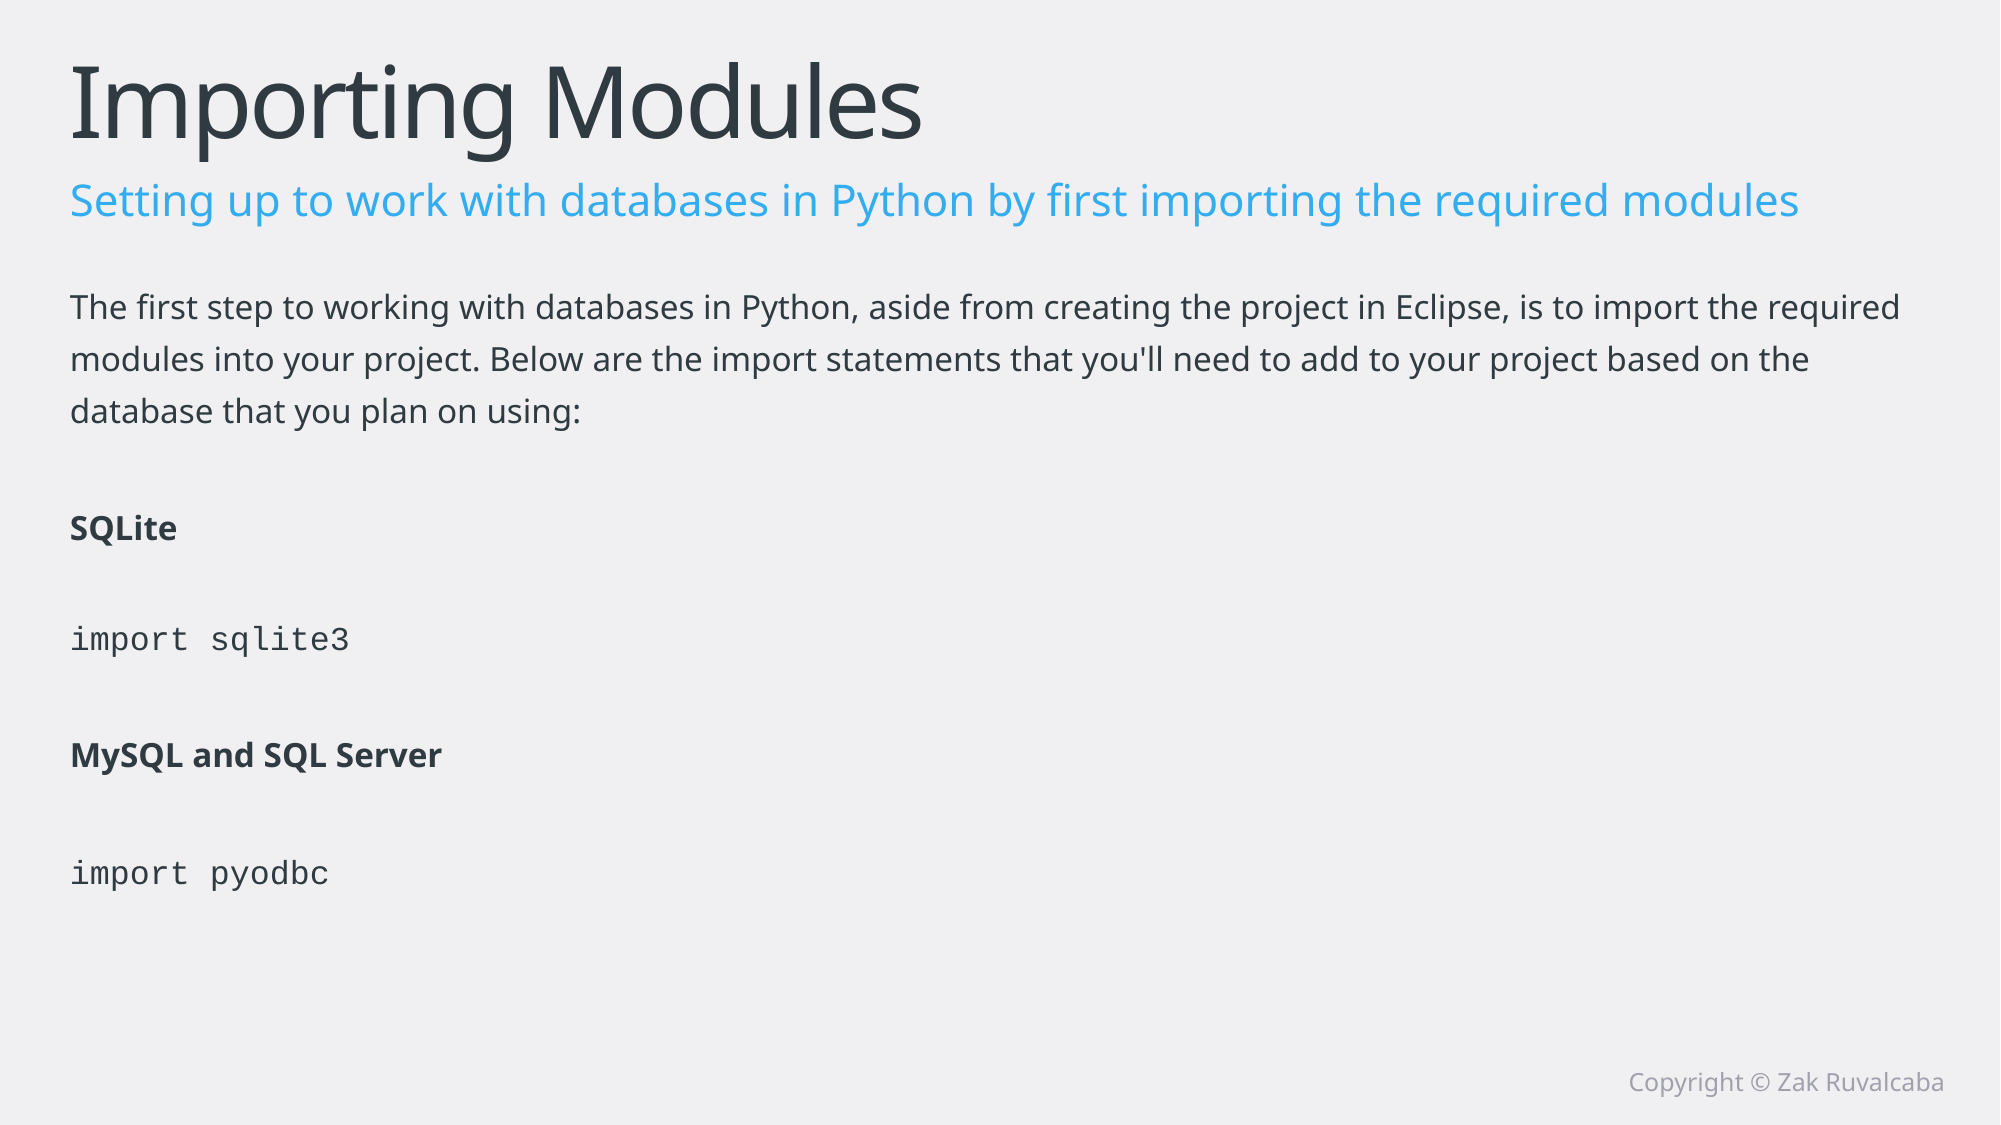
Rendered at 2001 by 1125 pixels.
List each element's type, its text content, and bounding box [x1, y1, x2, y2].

title Importing Modules [55, 30, 1819, 149]
list Setting up to work with databases in Python by first importing the required modules [55, 149, 1820, 209]
list The first step to working with databases in Python, aside from creating the project in Eclipse, is to import the required modules into your project. Below are the import statements that you'll need to add to your project based on the database that you plan on using: SQLite import sqlite3 MySQL and SQL Server import pyodbc [55, 267, 1944, 1035]
